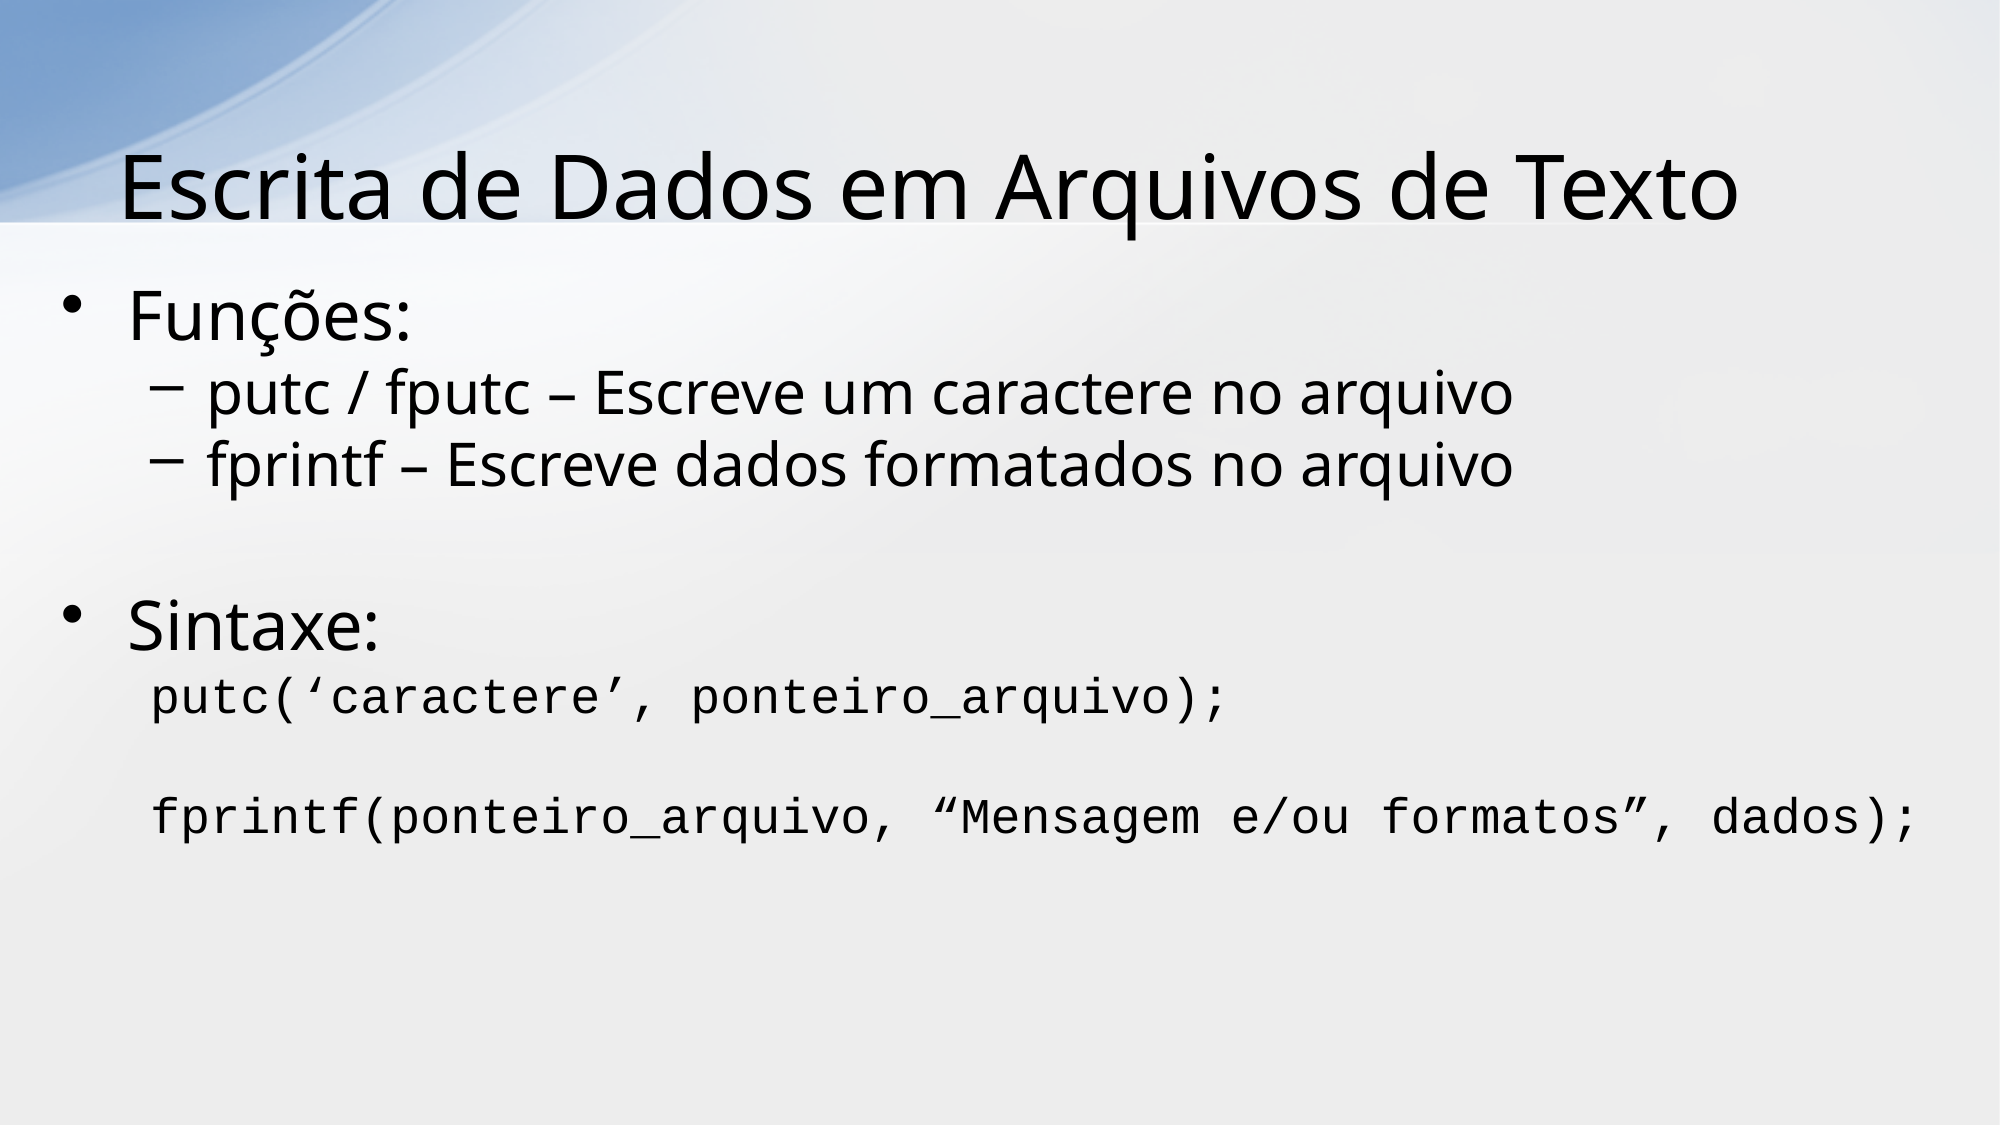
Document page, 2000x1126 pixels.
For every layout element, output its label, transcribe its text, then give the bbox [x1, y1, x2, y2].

title Escrita de Dados em Arquivos de Texto [99, 58, 1900, 247]
list Funções: putc / fputc – Escreve um caractere no arquivo fprintf – Escreve dados formatados no arquivo Sintaxe: putc(‘caractere’, ponteiro_arquivo); fprintf(ponteiro_arquivo, “Mensagem e/ou formatos”, dados); [43, 262, 1945, 1006]
picture [0, 0, 2000, 1126]
